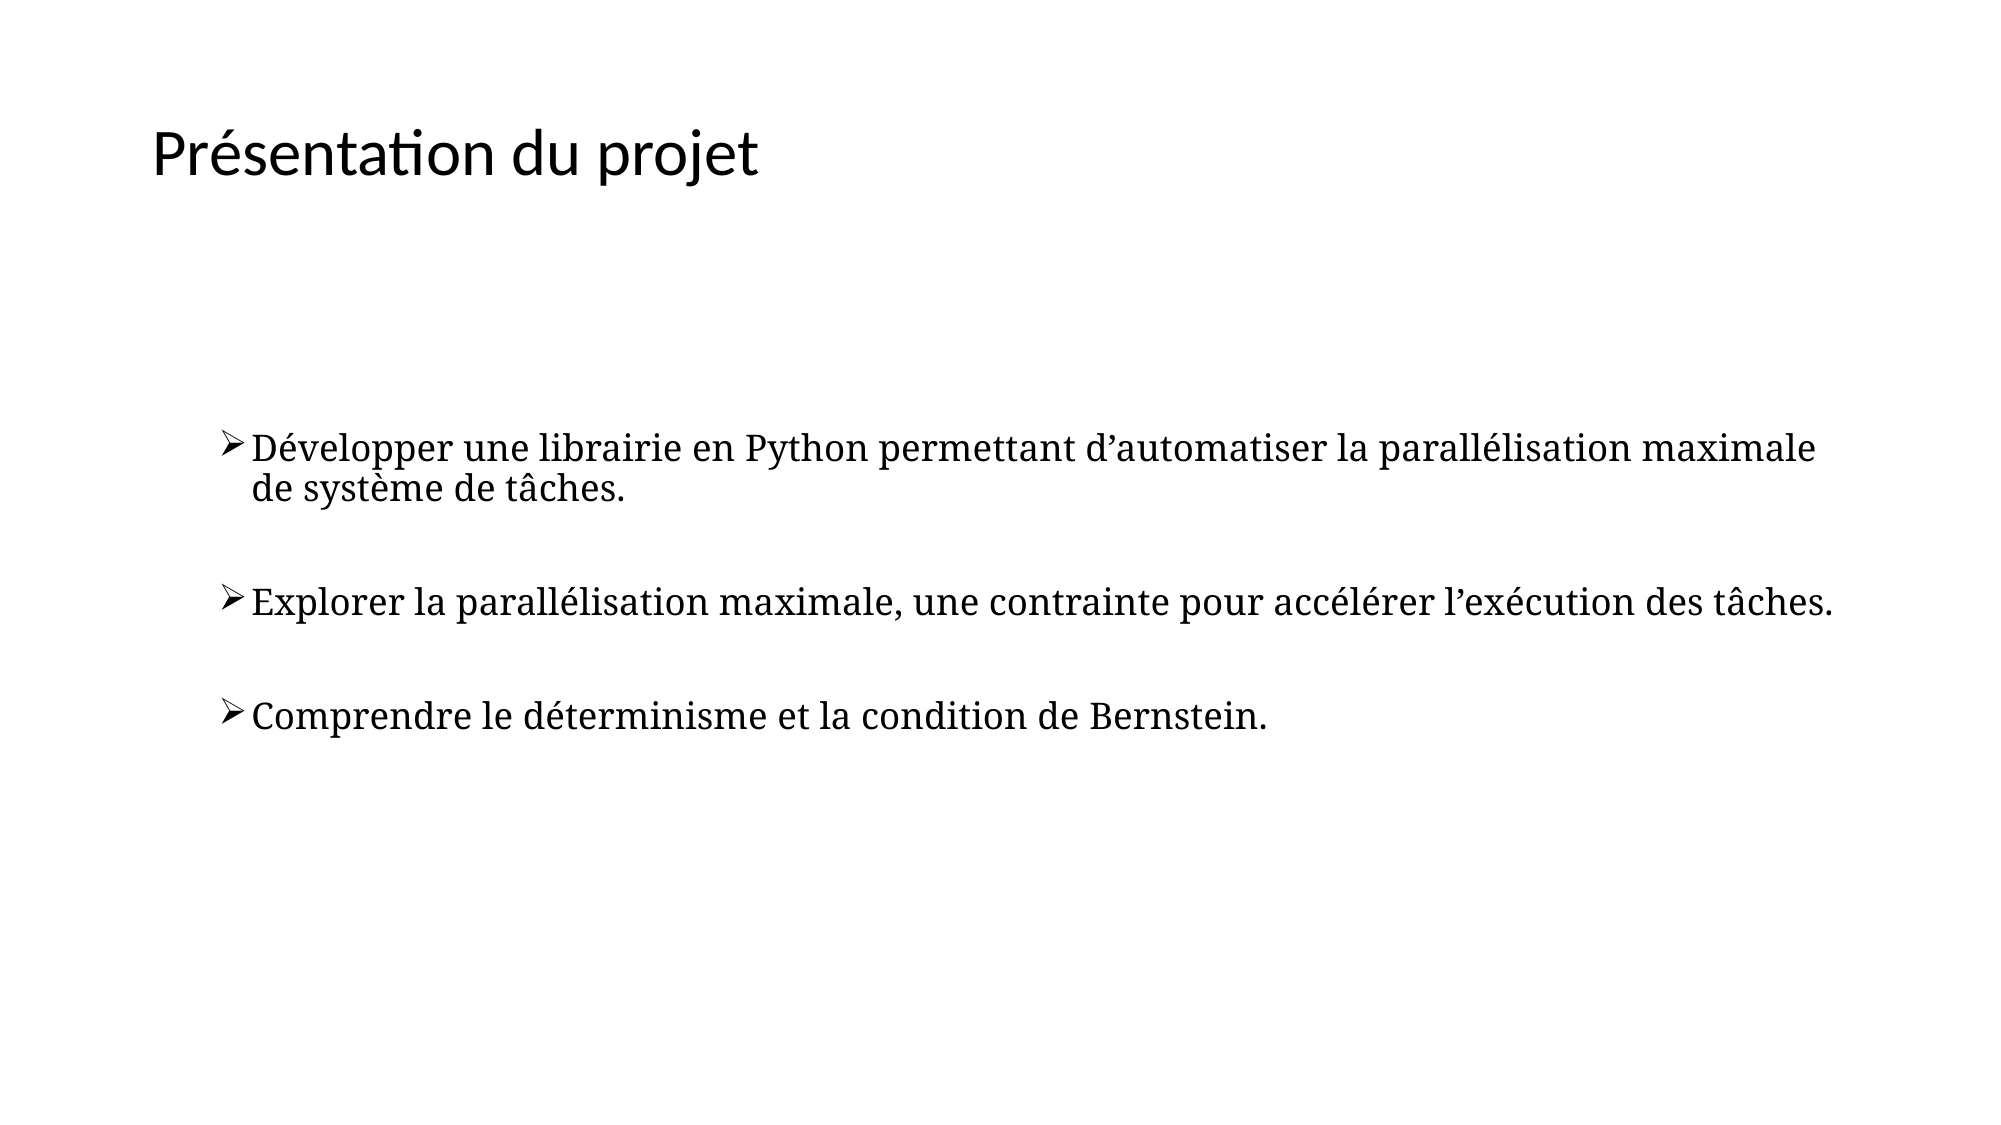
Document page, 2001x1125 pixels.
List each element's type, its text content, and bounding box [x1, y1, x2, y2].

text_box Présentation du projet [137, 101, 1298, 218]
list Développer une librairie en Python permettant d’automatiser la parallélisation maximale de système de tâches. Explorer la parallélisation maximale, une contrainte pour accélérer l’exécution des tâches. Comprendre le déterminisme et la condition de Bernstein. [137, 422, 1863, 760]
